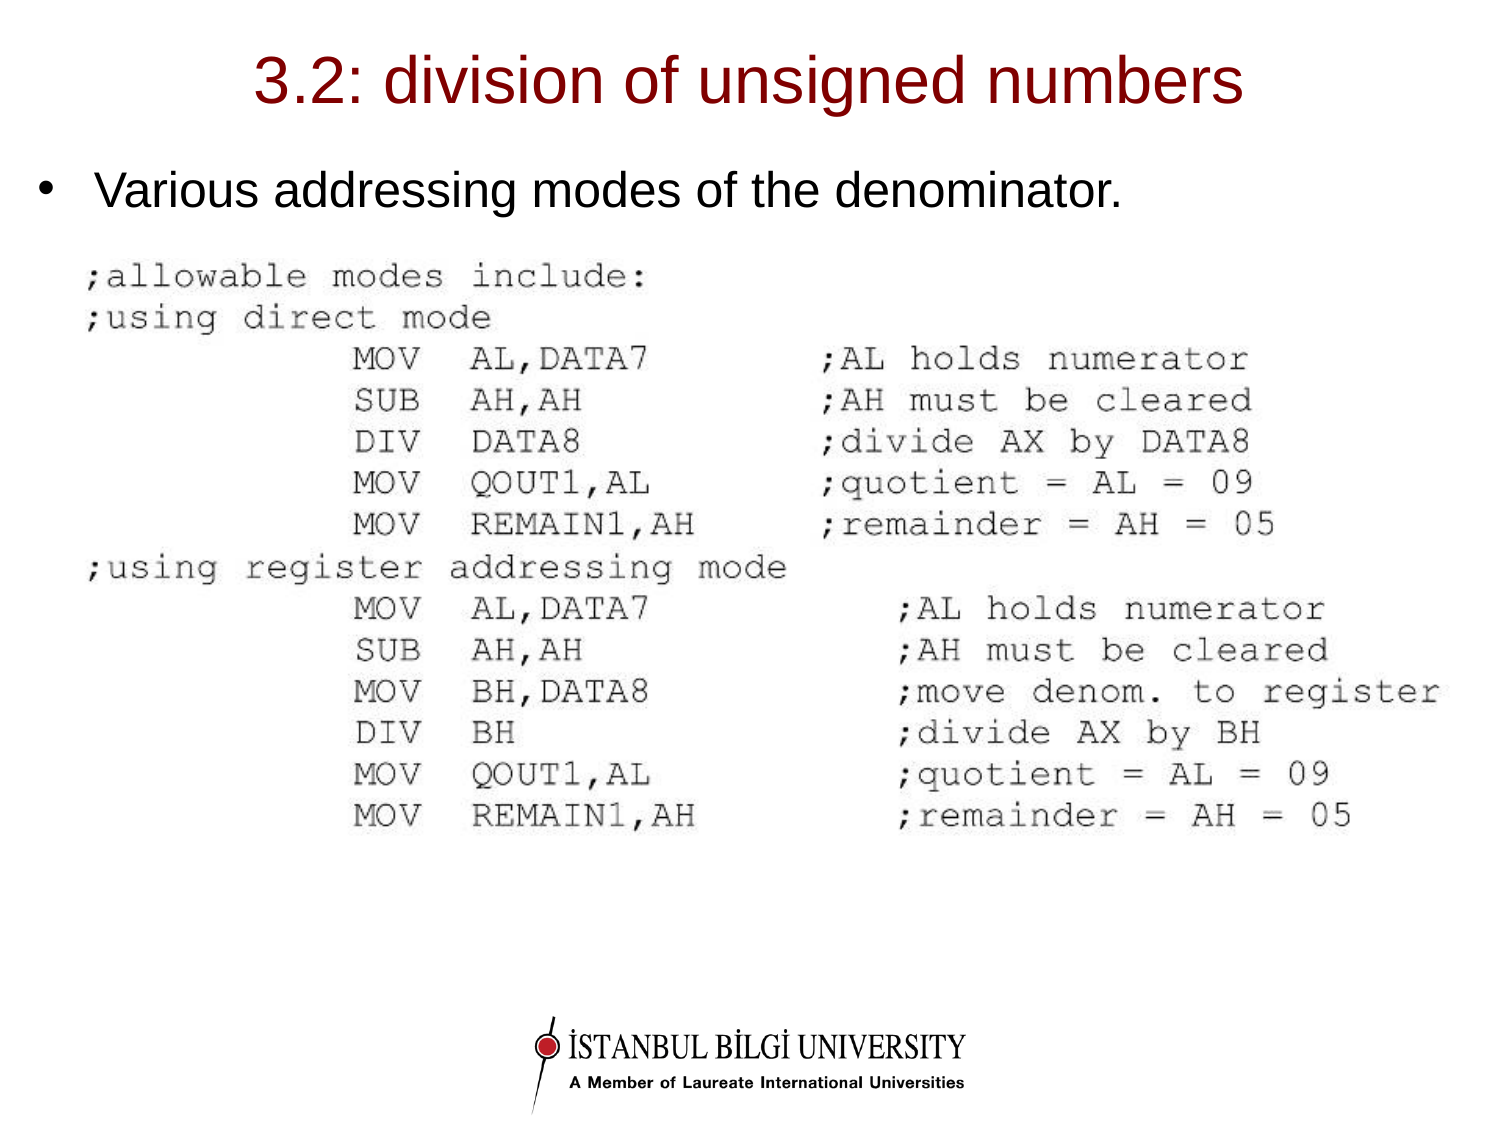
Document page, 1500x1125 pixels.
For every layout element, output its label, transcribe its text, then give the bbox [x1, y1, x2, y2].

picture [531, 1016, 966, 1116]
title 3.2: division of unsigned numbers [75, 0, 1425, 149]
list Various addressing modes of the denominator. [22, 149, 1460, 250]
picture [72, 258, 1467, 839]
